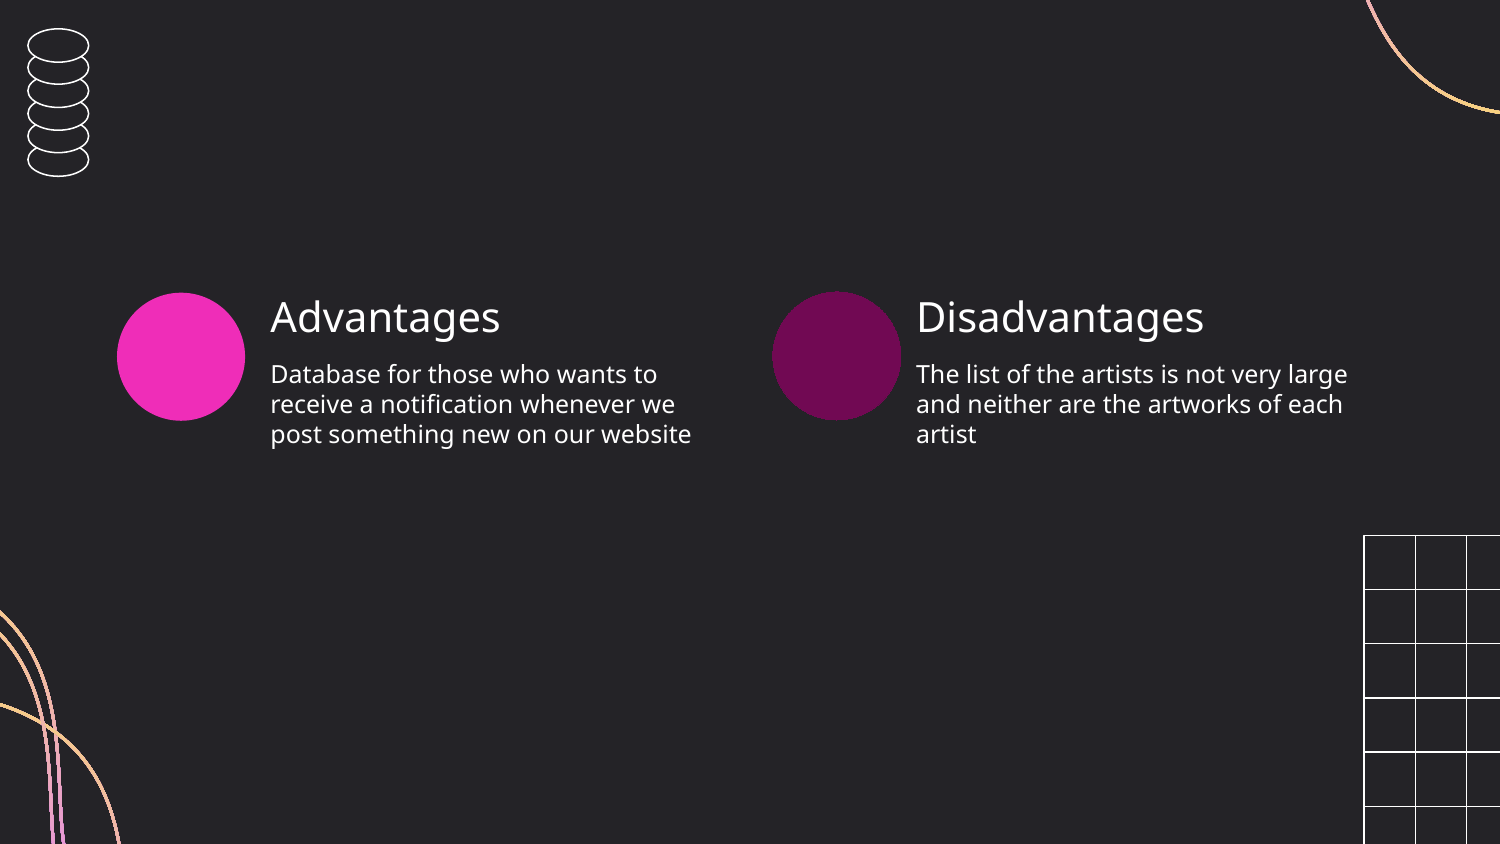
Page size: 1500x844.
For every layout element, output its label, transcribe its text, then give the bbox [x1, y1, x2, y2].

subtitle Disadvantages [900, 269, 1382, 343]
text_box [772, 291, 901, 421]
text_box [116, 292, 246, 421]
subtitle The list of the artists is not very large and neither are the artworks of each artist [900, 343, 1382, 469]
subtitle Advantages [255, 269, 737, 343]
subtitle Database for those who wants to receive a notification whenever we post something new on our website [255, 343, 737, 469]
